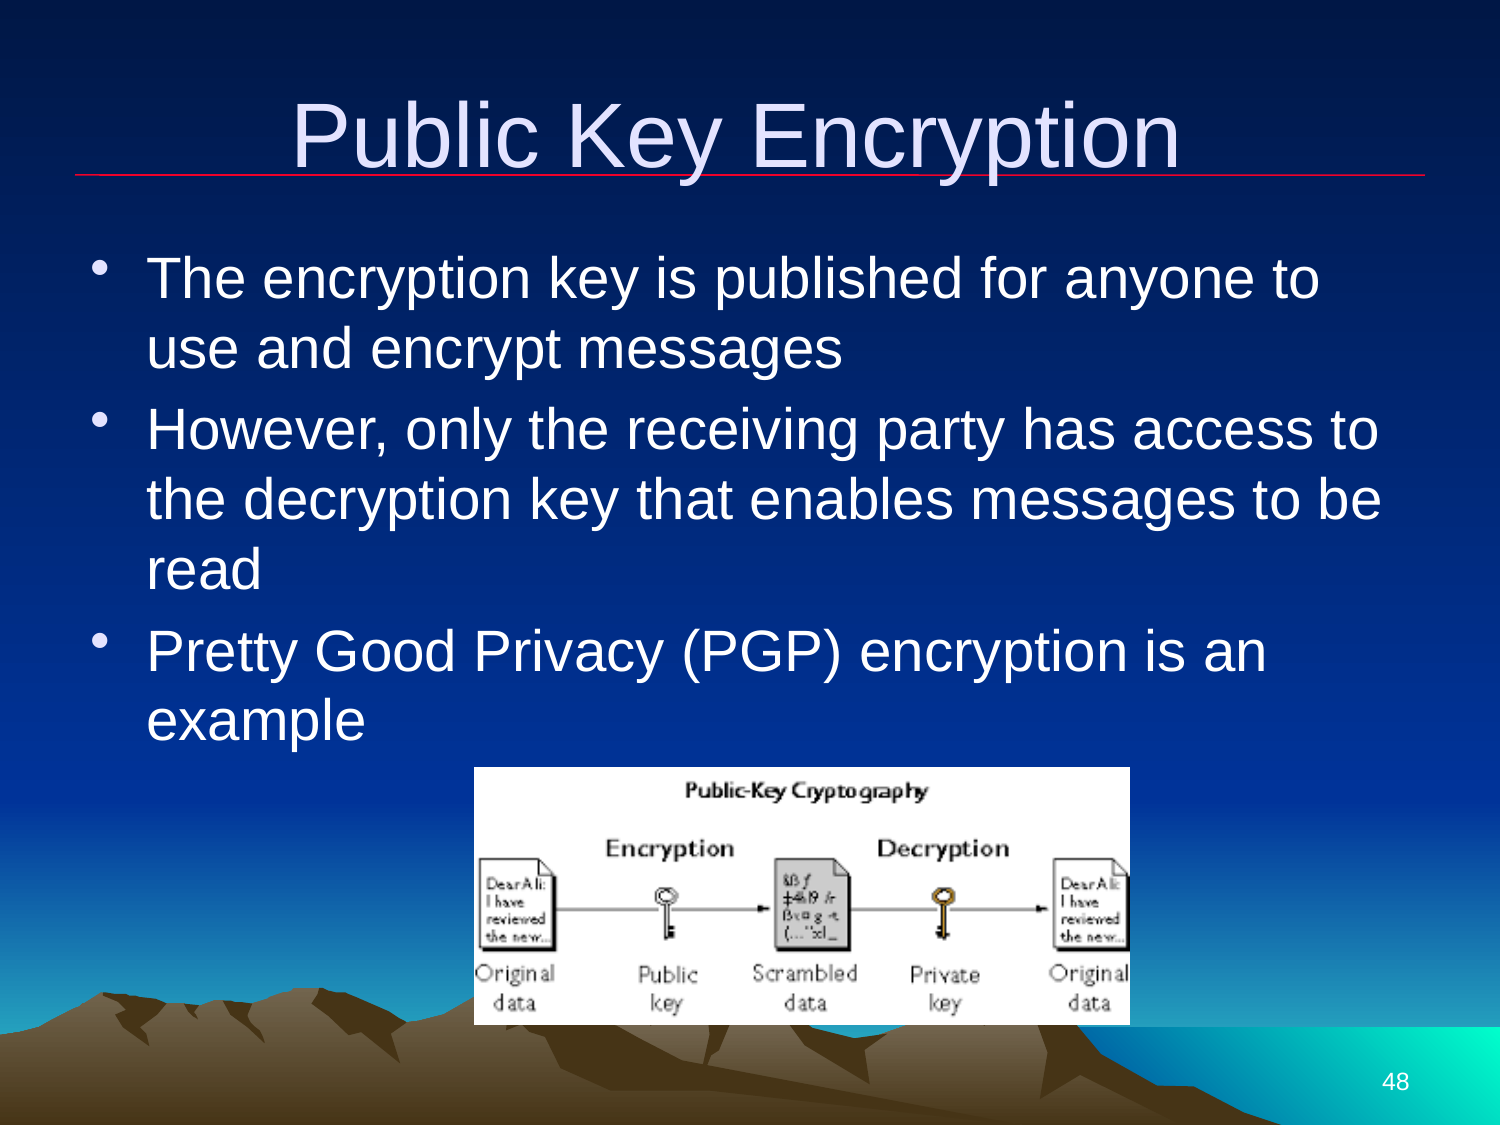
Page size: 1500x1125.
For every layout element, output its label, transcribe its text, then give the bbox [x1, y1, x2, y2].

slide_number 48 [1074, 1024, 1426, 1104]
list The encryption key is published for anyone to use and encrypt messages However, only the receiving party has access to the decryption key that enables messages to be read Pretty Good Privacy (PGP) encryption is an example [74, 232, 1426, 976]
picture [474, 766, 1130, 1026]
title Public Key Encryption [74, 37, 1426, 226]
